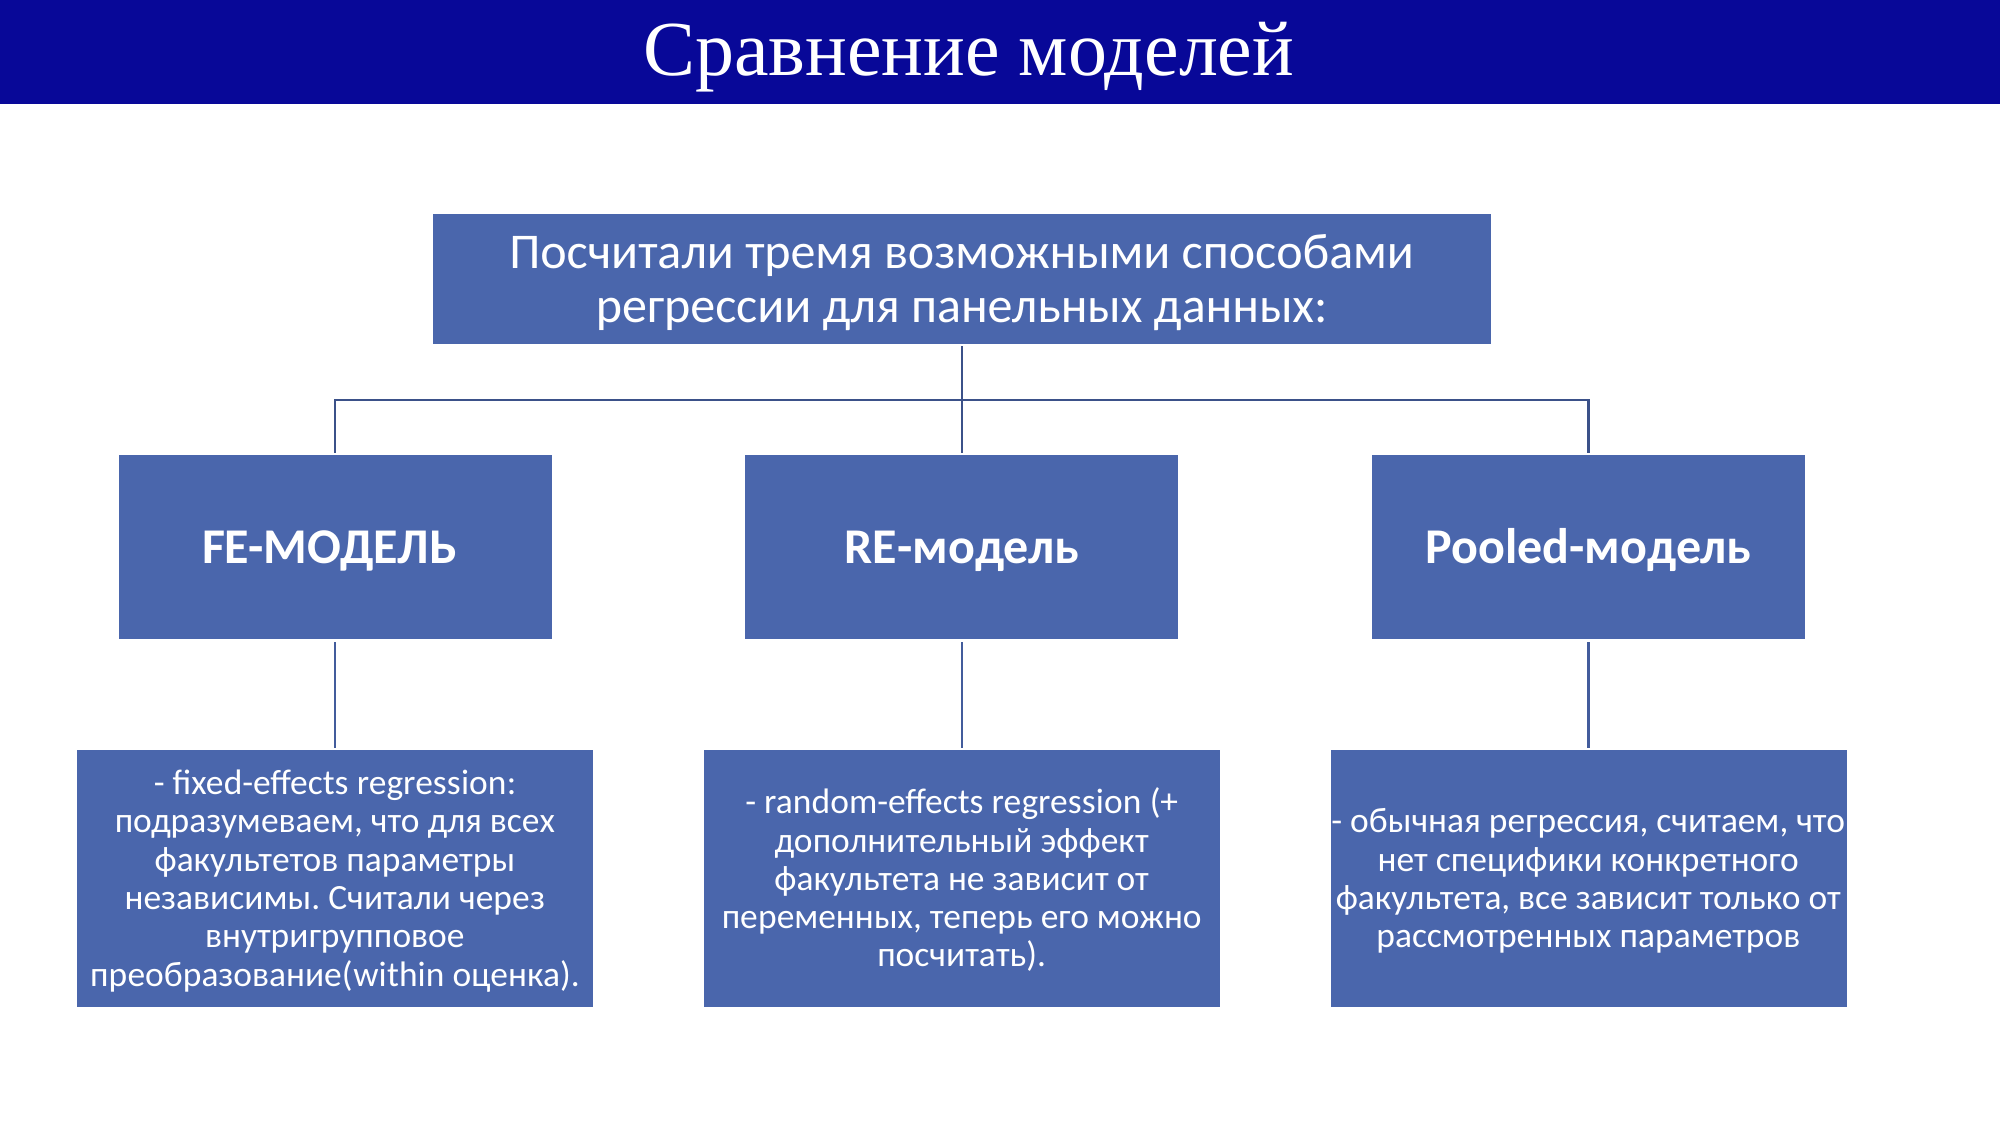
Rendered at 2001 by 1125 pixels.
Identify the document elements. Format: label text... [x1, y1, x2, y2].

title Сравнение моделей [363, 0, 1576, 100]
picture [0, 0, 2000, 1125]
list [75, 167, 1848, 1054]
